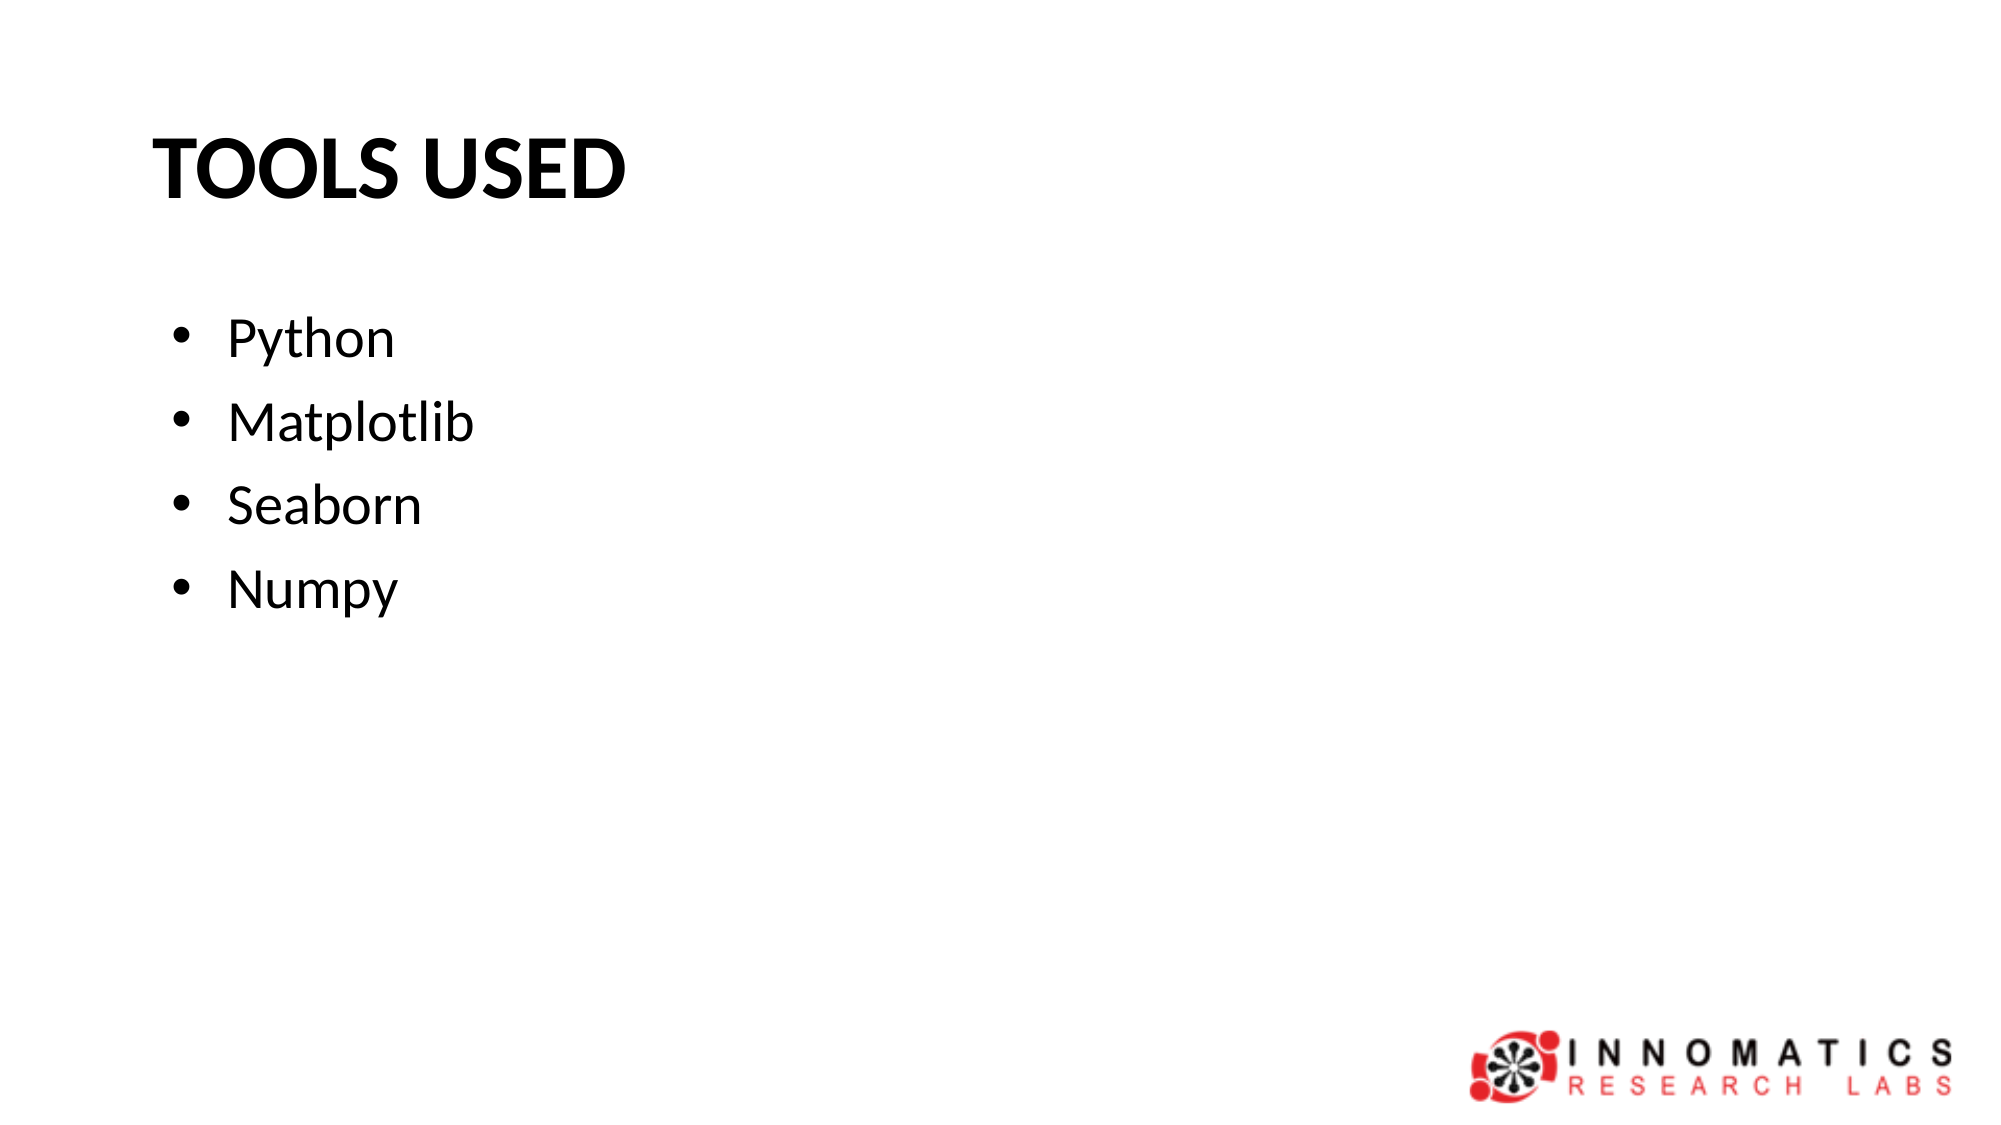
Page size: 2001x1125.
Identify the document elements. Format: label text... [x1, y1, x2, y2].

picture [1445, 1014, 1975, 1125]
title TOOLS USED [137, 59, 1863, 278]
list Python Matplotlib Seaborn Numpy [137, 299, 1863, 1014]
